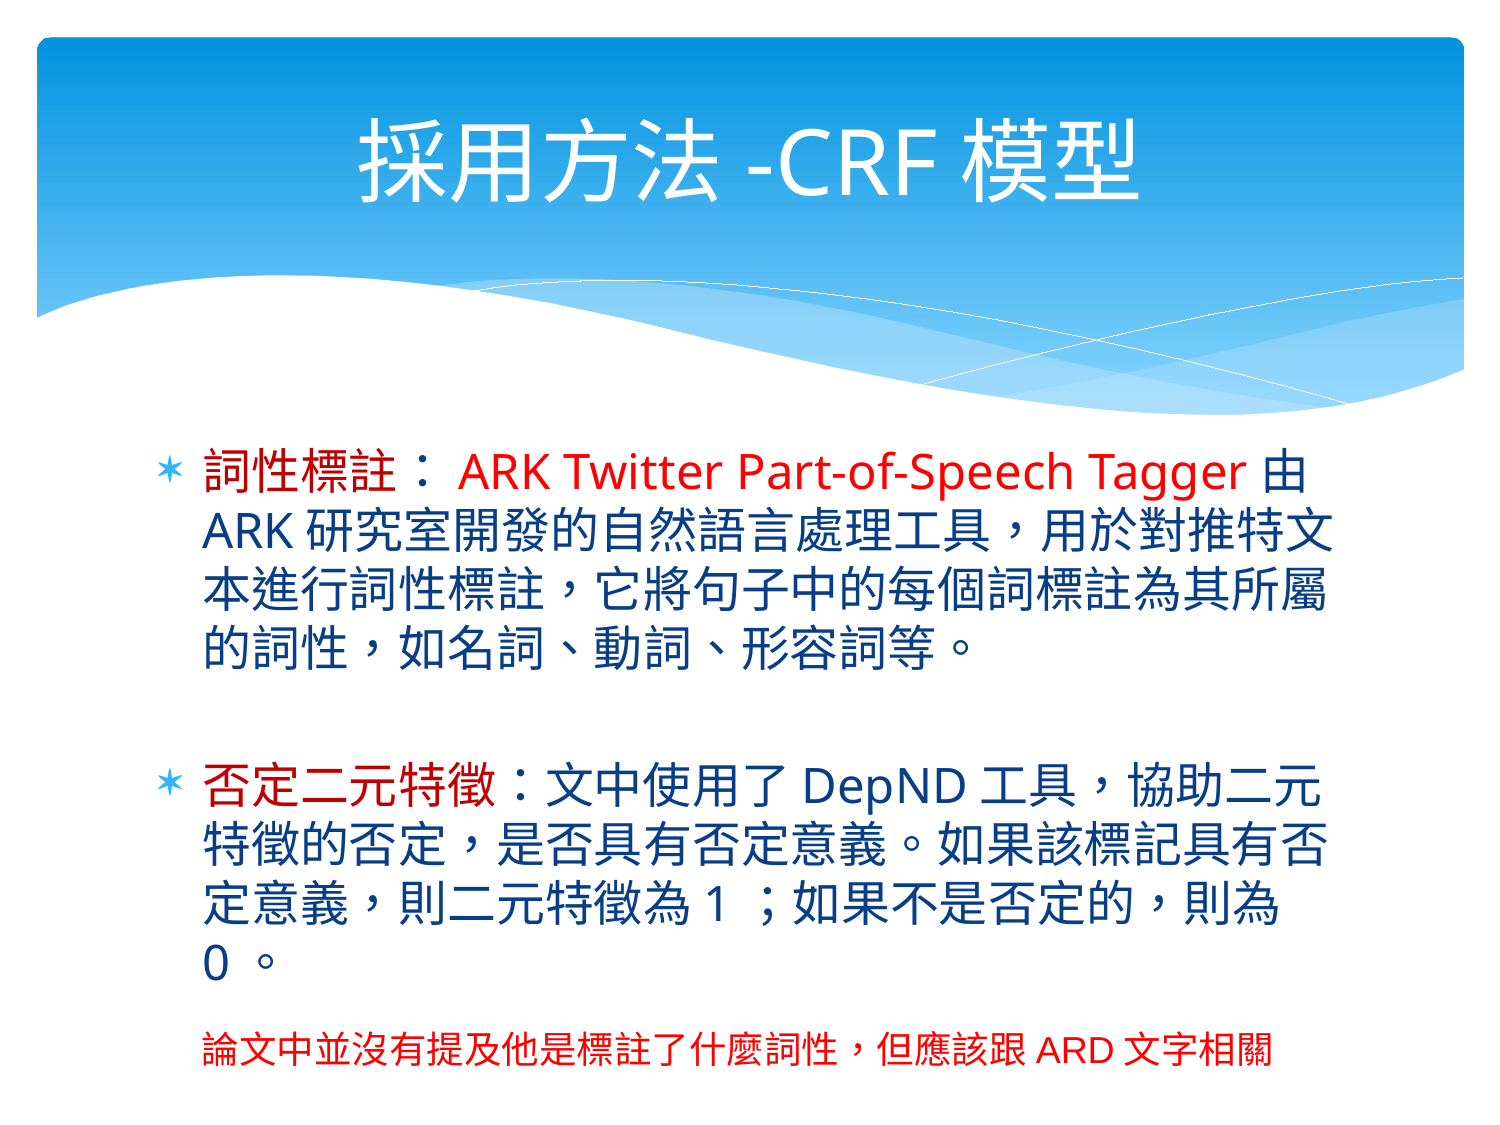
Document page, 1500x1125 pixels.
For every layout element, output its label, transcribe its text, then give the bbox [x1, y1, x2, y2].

title 採用方法-CRF模型 [75, 55, 1425, 261]
list 詞性標註：ARK Twitter Part-of-Speech Tagger由ARK研究室開發的自然語言處理工具，用於對推特文本進行詞性標註，它將句子中的每個詞標註為其所屬的詞性，如名詞、動詞、形容詞等。 否定二元特徵：文中使用了DepND工具，協助二元特徵的否定，是否具有否定意義。如果該標記具有否定意義，則二元特徵為1；如果不是否定的，則為0。 [143, 433, 1359, 1000]
text_box 論文中並沒有提及他是標註了什麼詞性，但應該跟ARD文字相關 [187, 1018, 1289, 1124]
